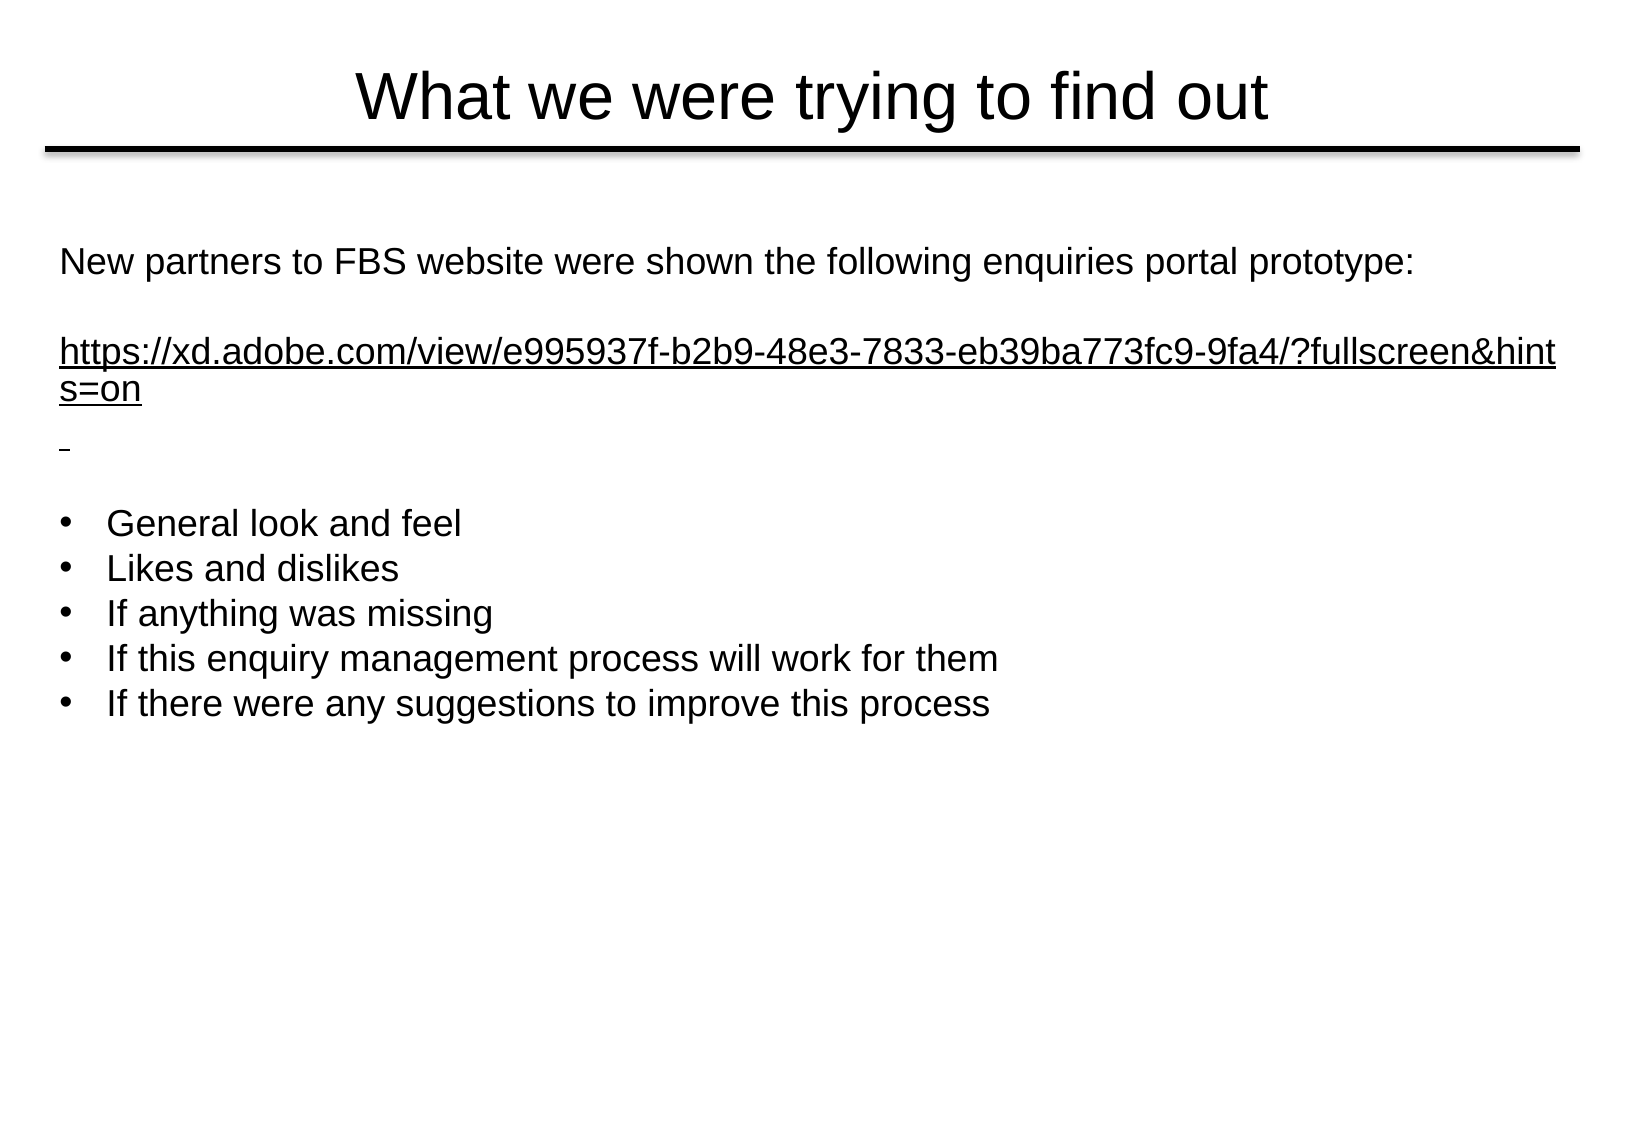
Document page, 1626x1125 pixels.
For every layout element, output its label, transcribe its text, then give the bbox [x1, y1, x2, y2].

text_box New partners to FBS website were shown the following enquiries portal prototype: https://xd.adobe.com/view/e995937f-b2b9-48e3-7833-eb39ba773fc9-9fa4/?fullscreen&hints=on General look and feel Likes and dislikes If anything was missing If this enquiry management process will work for them If there were any suggestions to improve this process [44, 184, 1581, 695]
title What we were trying to find out [0, 45, 1625, 233]
